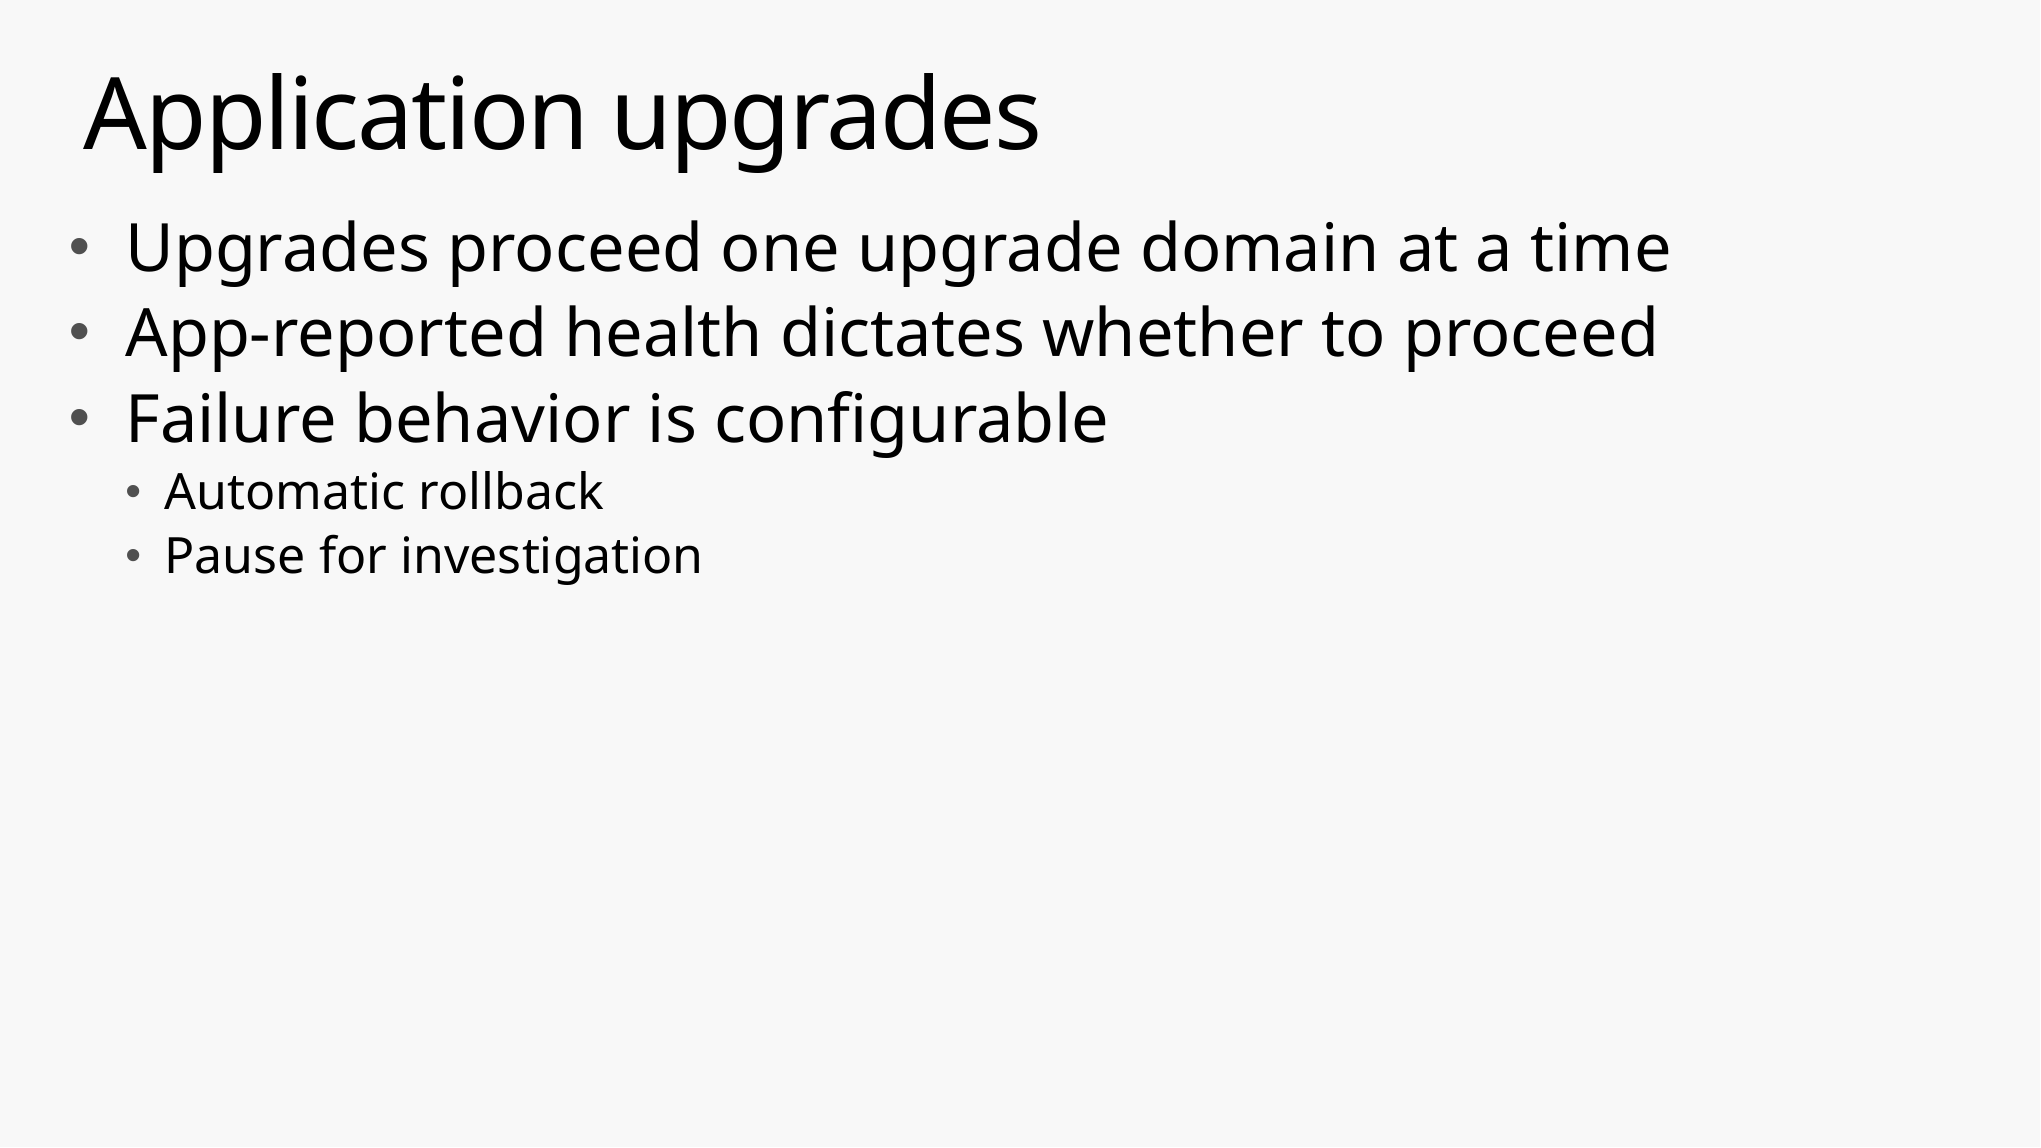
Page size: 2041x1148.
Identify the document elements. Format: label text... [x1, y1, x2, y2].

list Upgrades proceed one upgrade domain at a time App-reported health dictates whether to proceed Failure behavior is configurable Automatic rollback Pause for investigation [45, 198, 1996, 613]
title Application upgrades [60, 48, 1996, 199]
